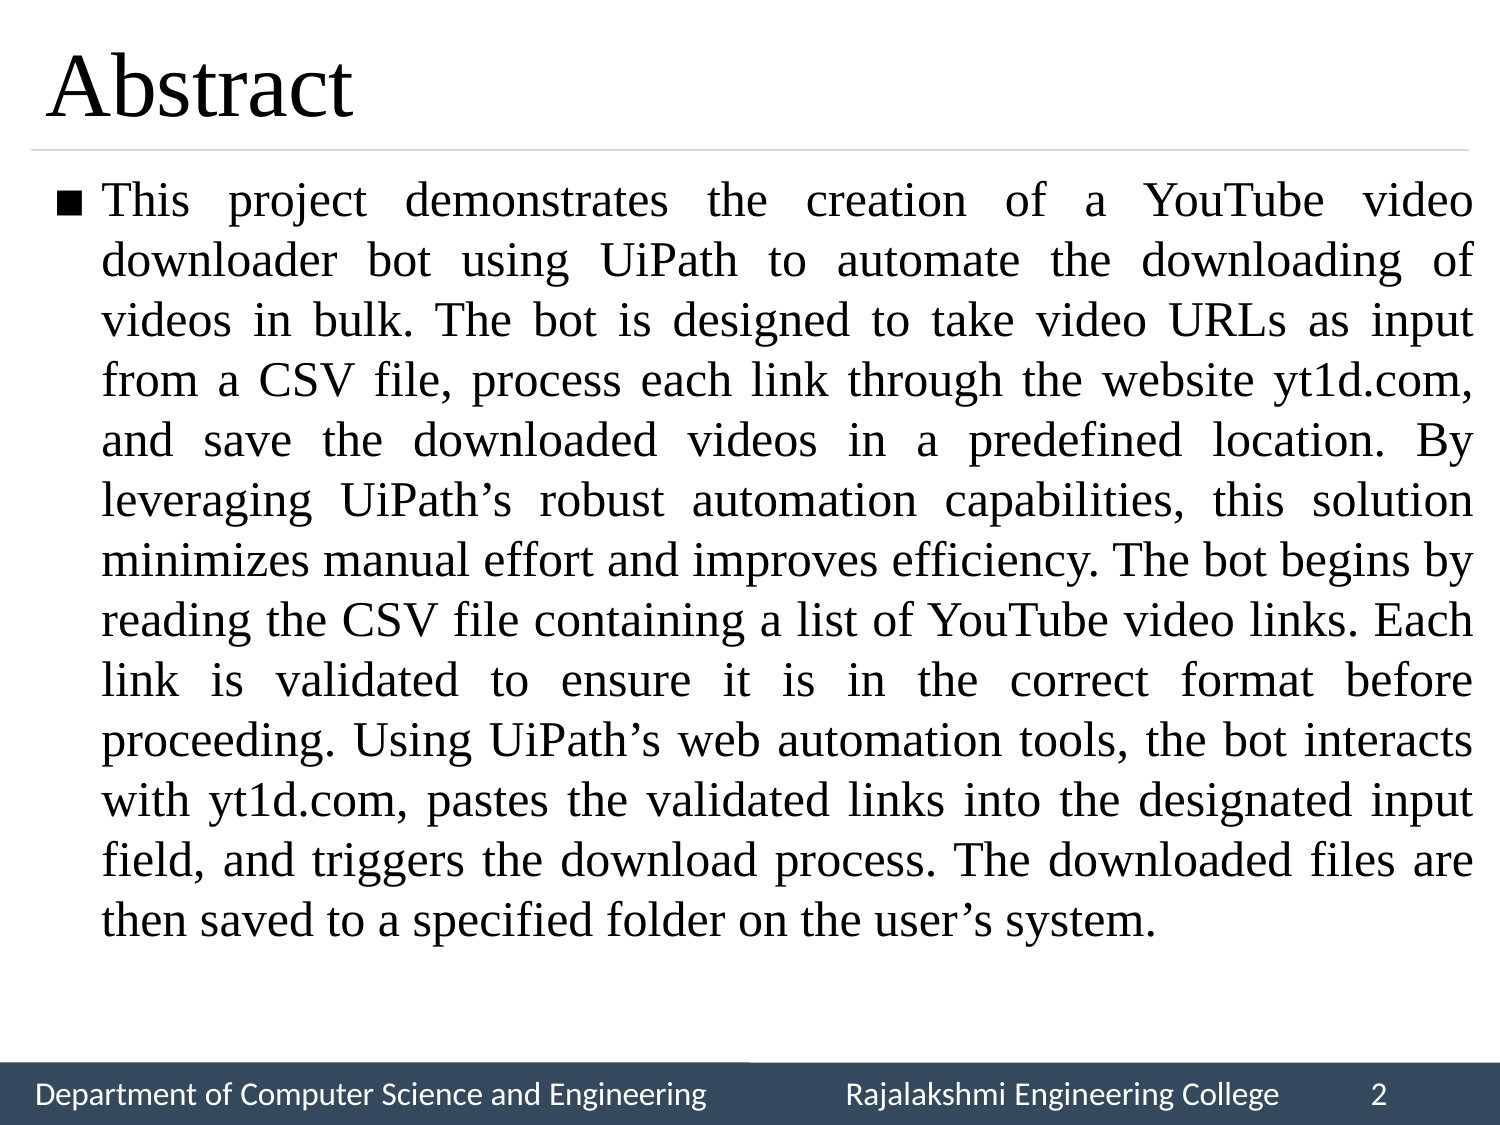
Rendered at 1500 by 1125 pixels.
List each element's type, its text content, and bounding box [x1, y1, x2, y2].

title Abstract [43, 22, 1387, 213]
text_box This project demonstrates the creation of a YouTube video downloader bot using UiPath to automate the downloading of videos in bulk. The bot is designed to take video URLs as input from a CSV file, process each link through the website yt1d.com, and save the downloaded videos in a predefined location. By leveraging UiPath’s robust automation capabilities, this solution minimizes manual effort and improves efficiency. The bot begins by reading the CSV file containing a list of YouTube video links. Each link is validated to ensure it is in the correct format before proceeding. Using UiPath’s web automation tools, the bot interacts with yt1d.com, pastes the validated links into the designated input field, and triggers the download process. The downloaded files are then saved to a specified folder on the user’s system. [50, 164, 1475, 947]
slide_number 2 [1368, 1078, 1407, 1125]
footer Department of Computer Science and Engineering [32, 1078, 717, 1125]
slide_number Rajalakshmi Engineering College [843, 1078, 1284, 1125]
picture [0, 1058, 1500, 1125]
